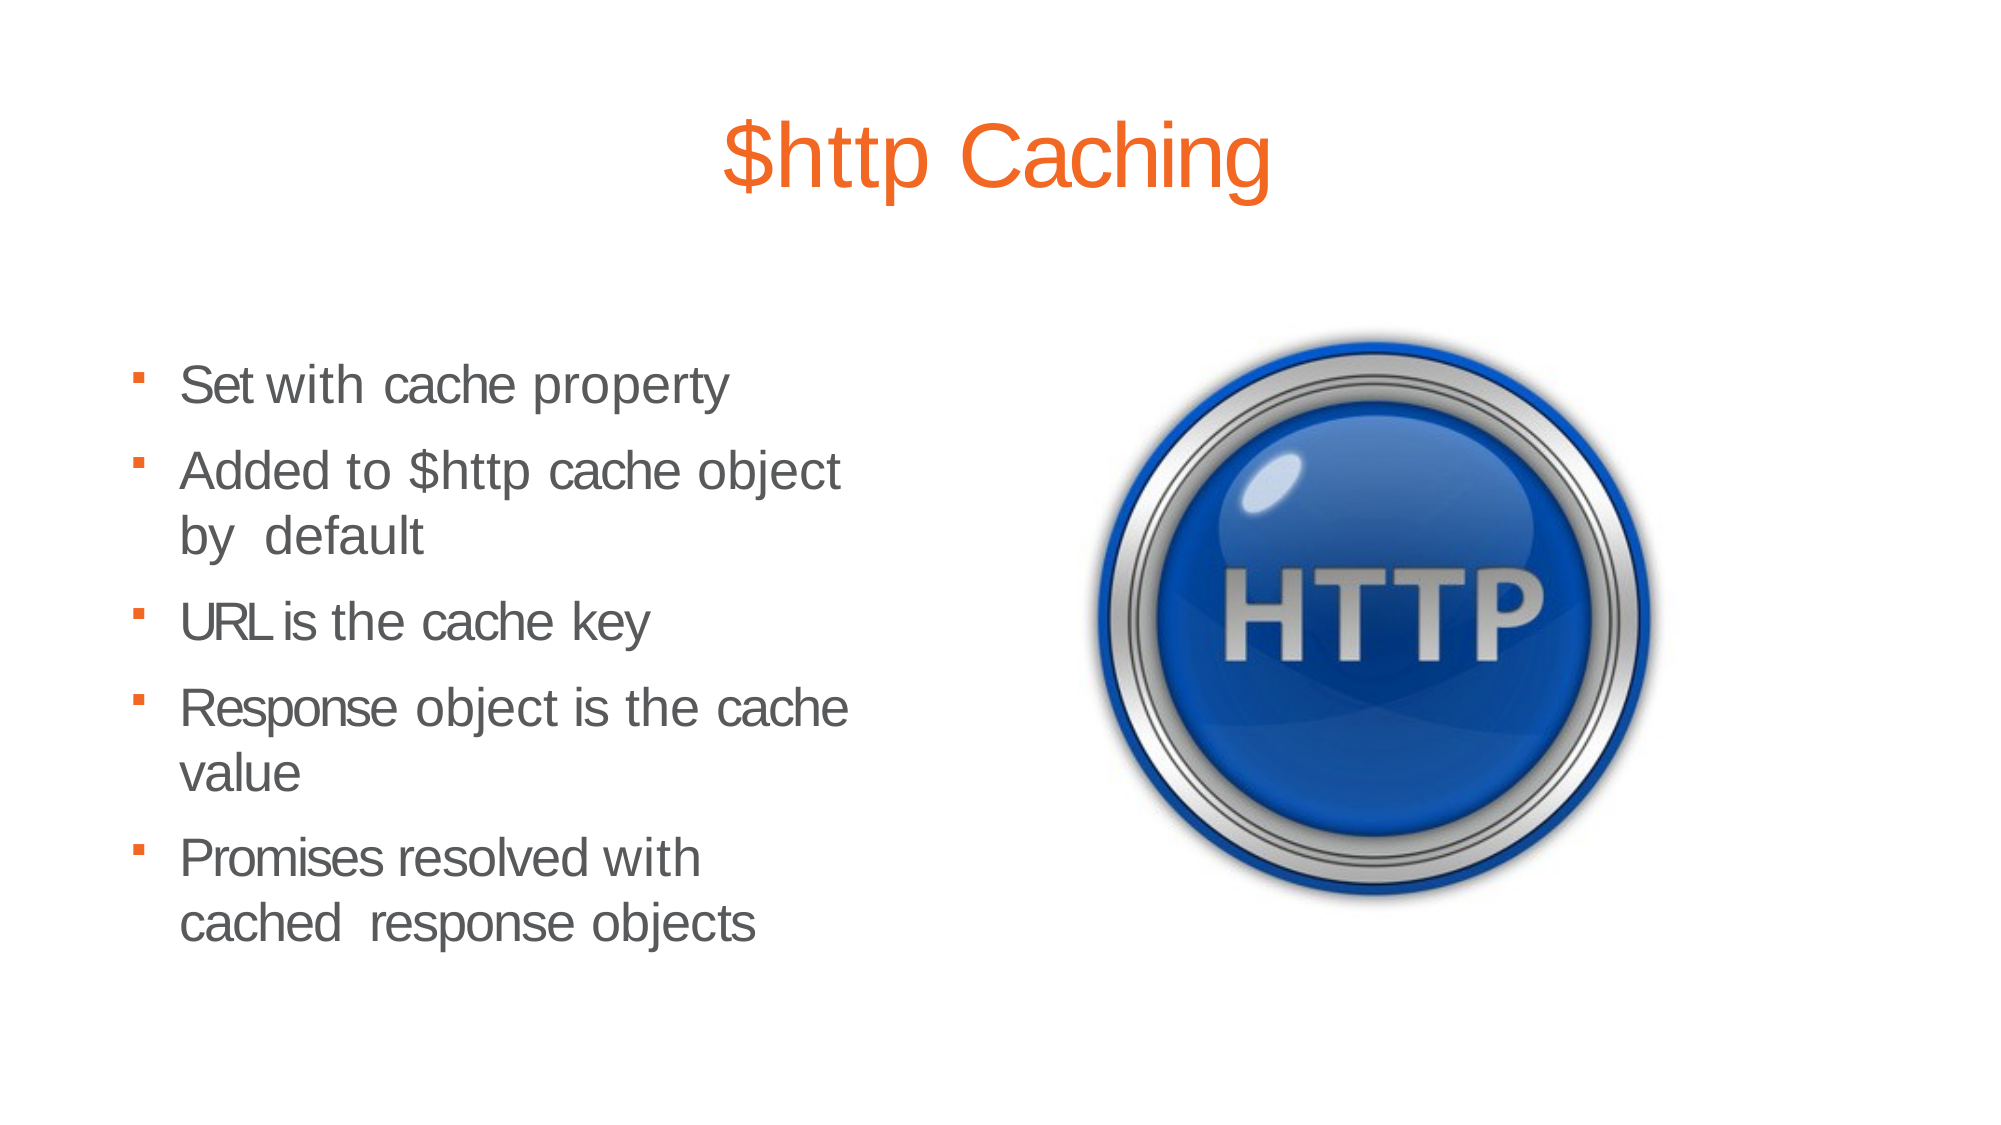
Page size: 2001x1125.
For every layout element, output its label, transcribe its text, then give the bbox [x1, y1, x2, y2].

text_box [1050, 307, 1695, 953]
title $http Caching [255, 96, 1745, 284]
text_box Set with cache property Added to $http cache object by default URL is the cache key Response object is the cache value Promises resolved with cached response objects [128, 349, 962, 953]
